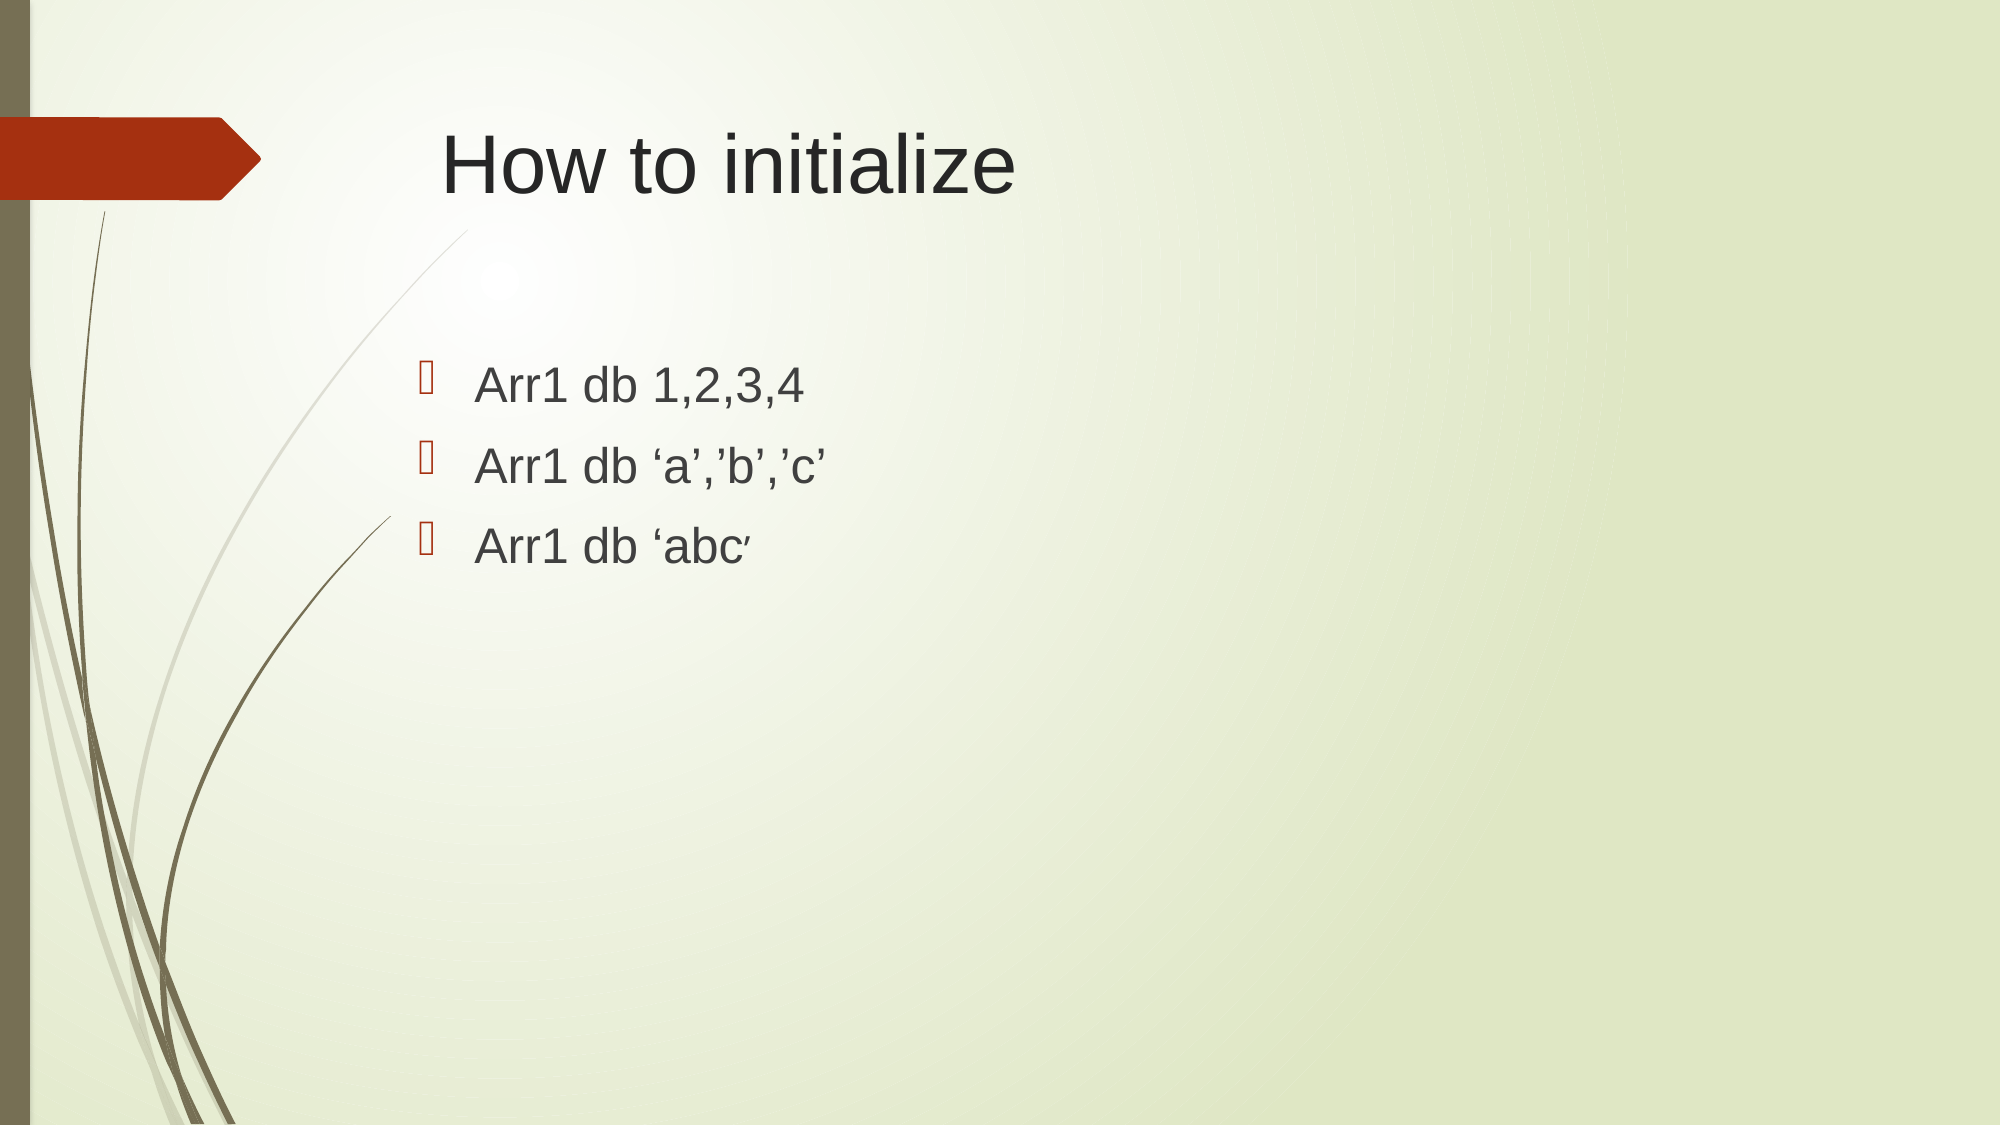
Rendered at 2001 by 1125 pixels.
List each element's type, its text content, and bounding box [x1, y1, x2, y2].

title How to initialize [425, 102, 1888, 313]
list Arr1 db 1,2,3,4 Arr1 db ‘a’,’b’,’c’ Arr1 db ‘abc’ [403, 278, 1866, 899]
